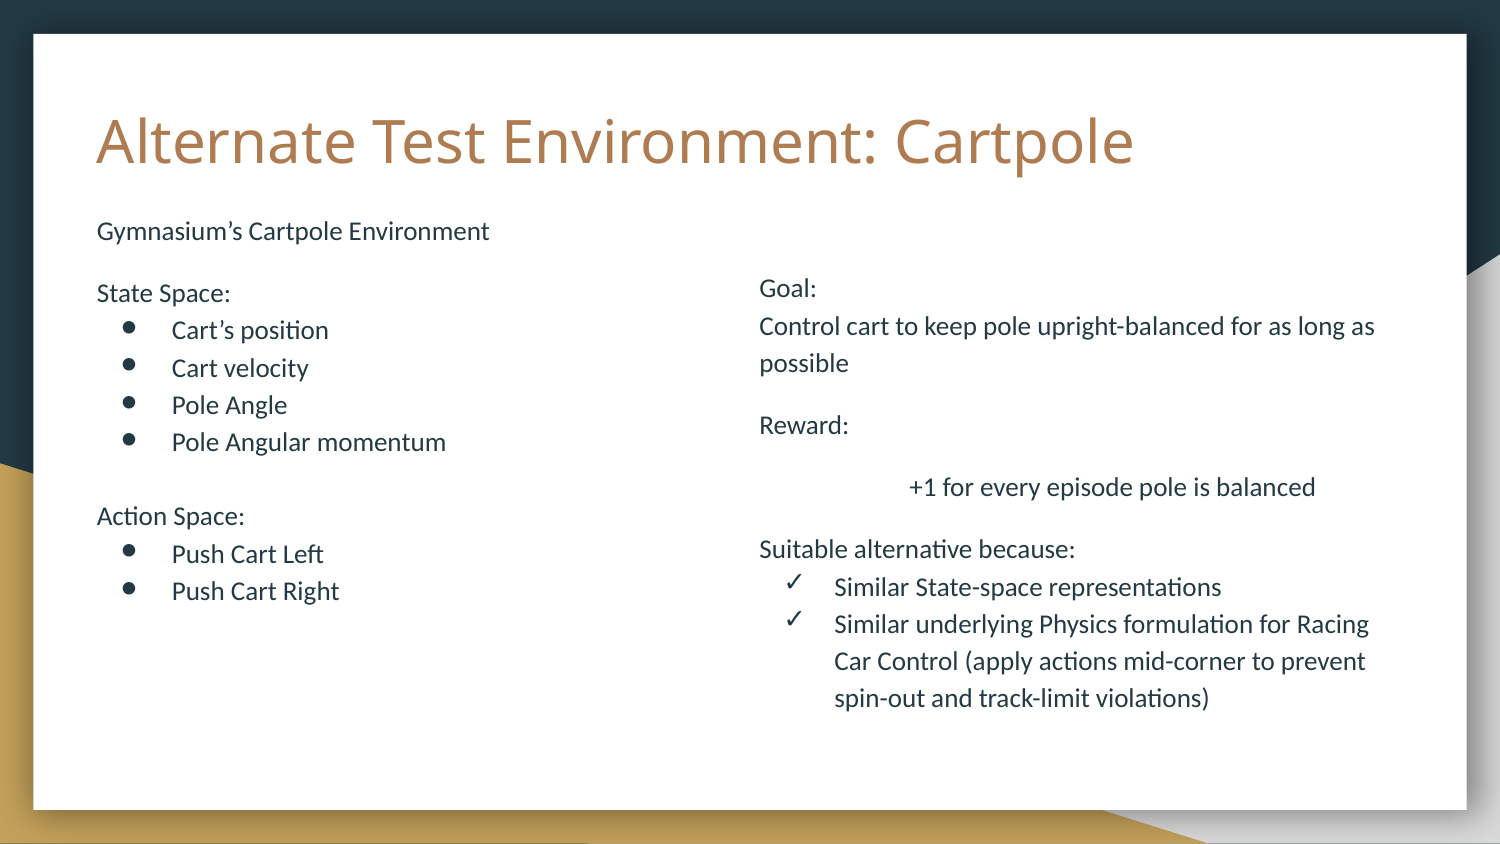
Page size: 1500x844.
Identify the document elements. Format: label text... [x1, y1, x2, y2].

list Gymnasium’s Cartpole Environment State Space: Cart’s position Cart velocity Pole Angle Pole Angular momentum Action Space: Push Cart Left Push Cart Right [81, 193, 744, 752]
list Goal: Control cart to keep pole upright-balanced for as long as possible Reward: +1 for every episode pole is balanced Suitable alternative because: Similar State-space representations Similar underlying Physics formulation for Racing Car Control (apply actions mid-corner to prevent spin-out and track-limit violations) [744, 193, 1413, 762]
title Alternate Test Environment: Cartpole [81, 88, 1423, 192]
